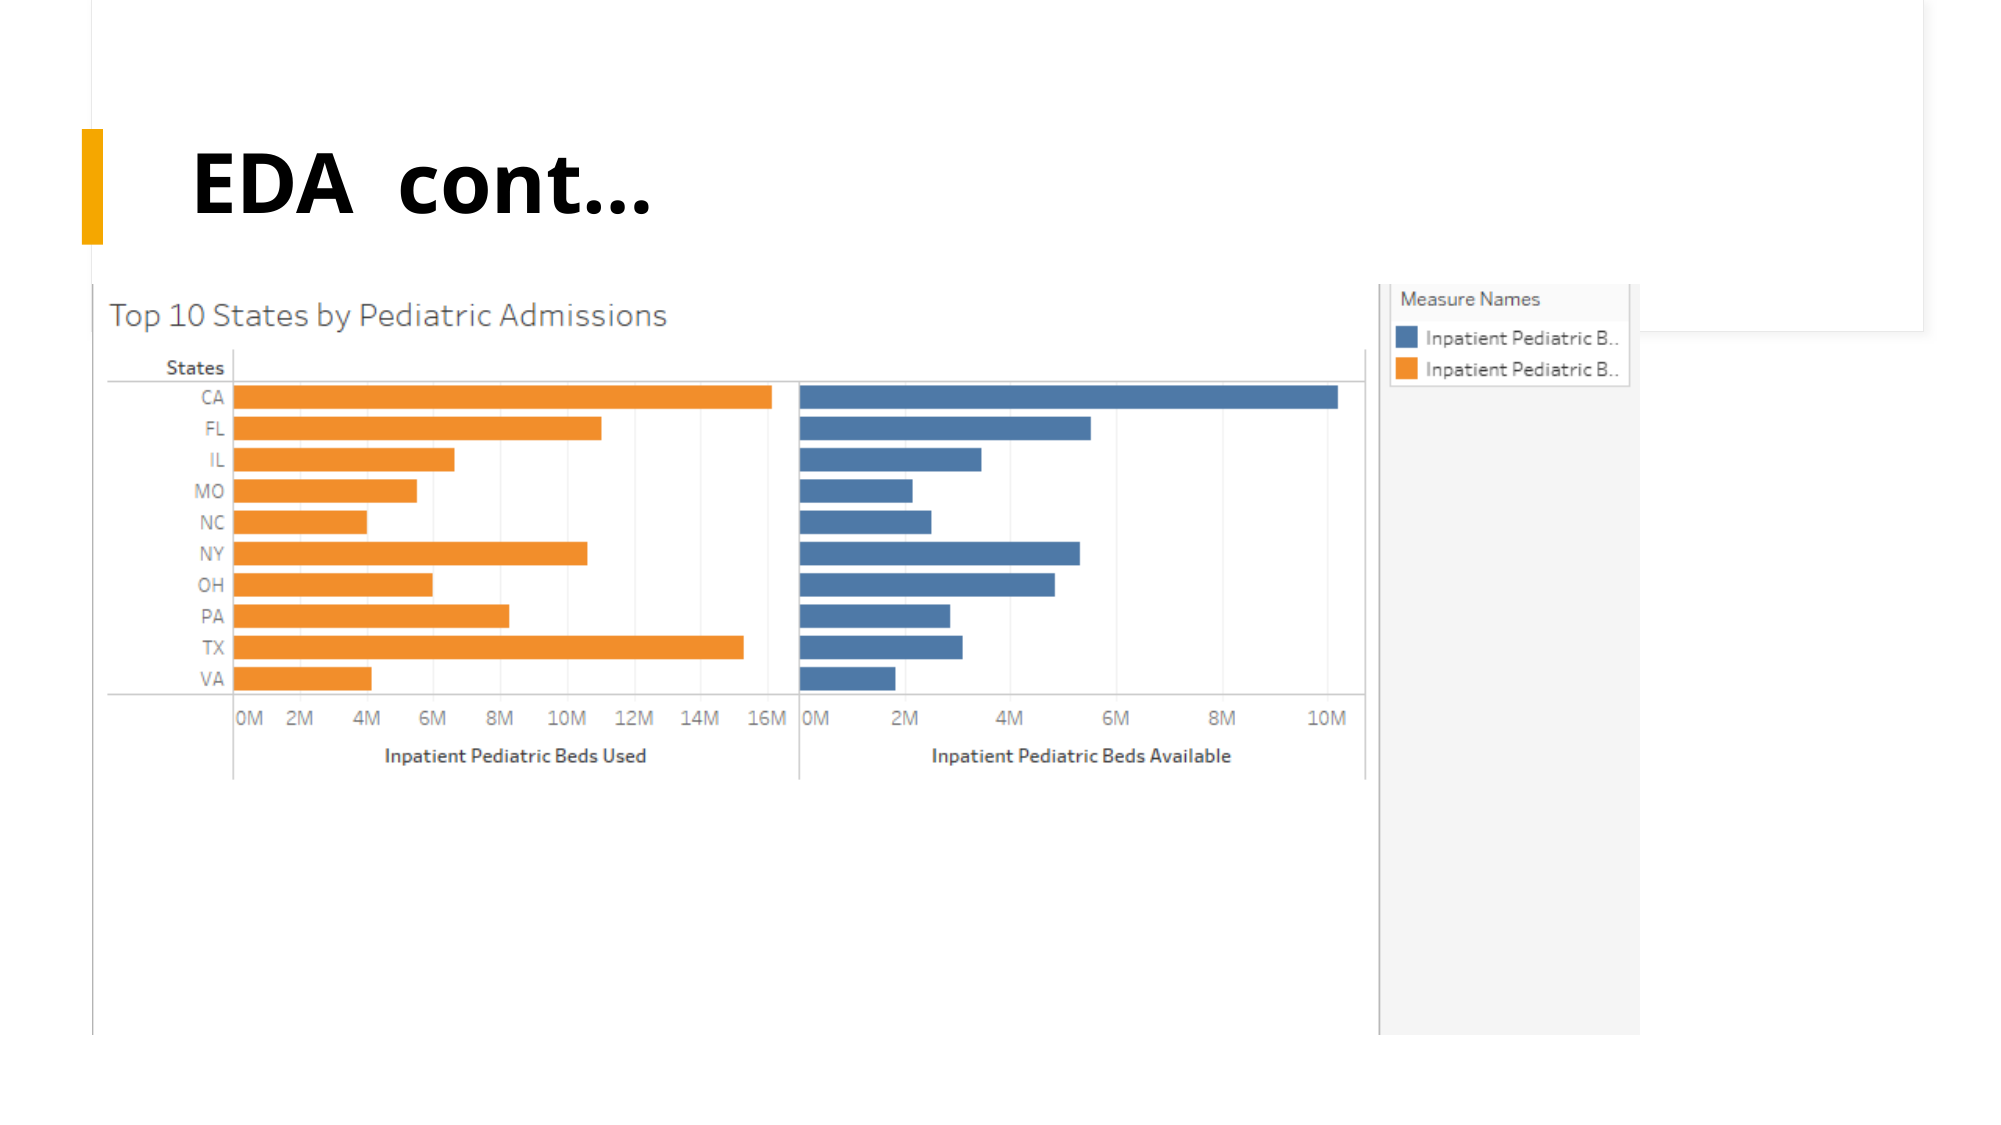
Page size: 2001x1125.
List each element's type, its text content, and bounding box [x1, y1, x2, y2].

title EDA cont… [182, 89, 1852, 284]
picture [91, 284, 1640, 1036]
